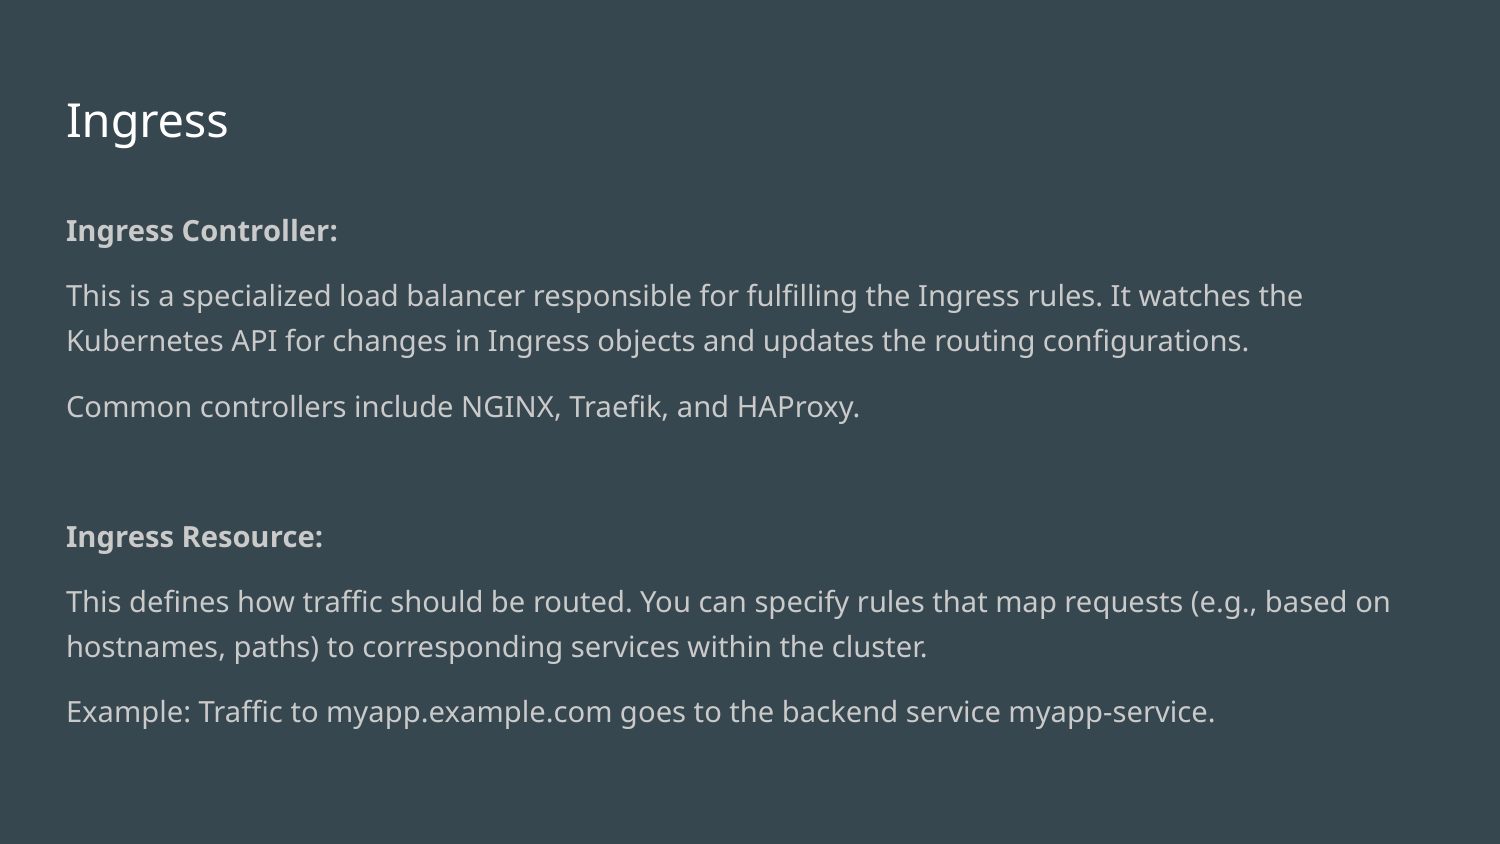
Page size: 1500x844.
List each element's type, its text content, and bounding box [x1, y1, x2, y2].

title Ingress [51, 72, 1449, 167]
list Ingress Controller: This is a specialized load balancer responsible for fulfilling the Ingress rules. It watches the Kubernetes API for changes in Ingress objects and updates the routing configurations. Common controllers include NGINX, Traefik, and HAProxy. Ingress Resource: This defines how traffic should be routed. You can specify rules that map requests (e.g., based on hostnames, paths) to corresponding services within the cluster. Example: Traffic to myapp.example.com goes to the backend service myapp-service. [51, 189, 1449, 750]
